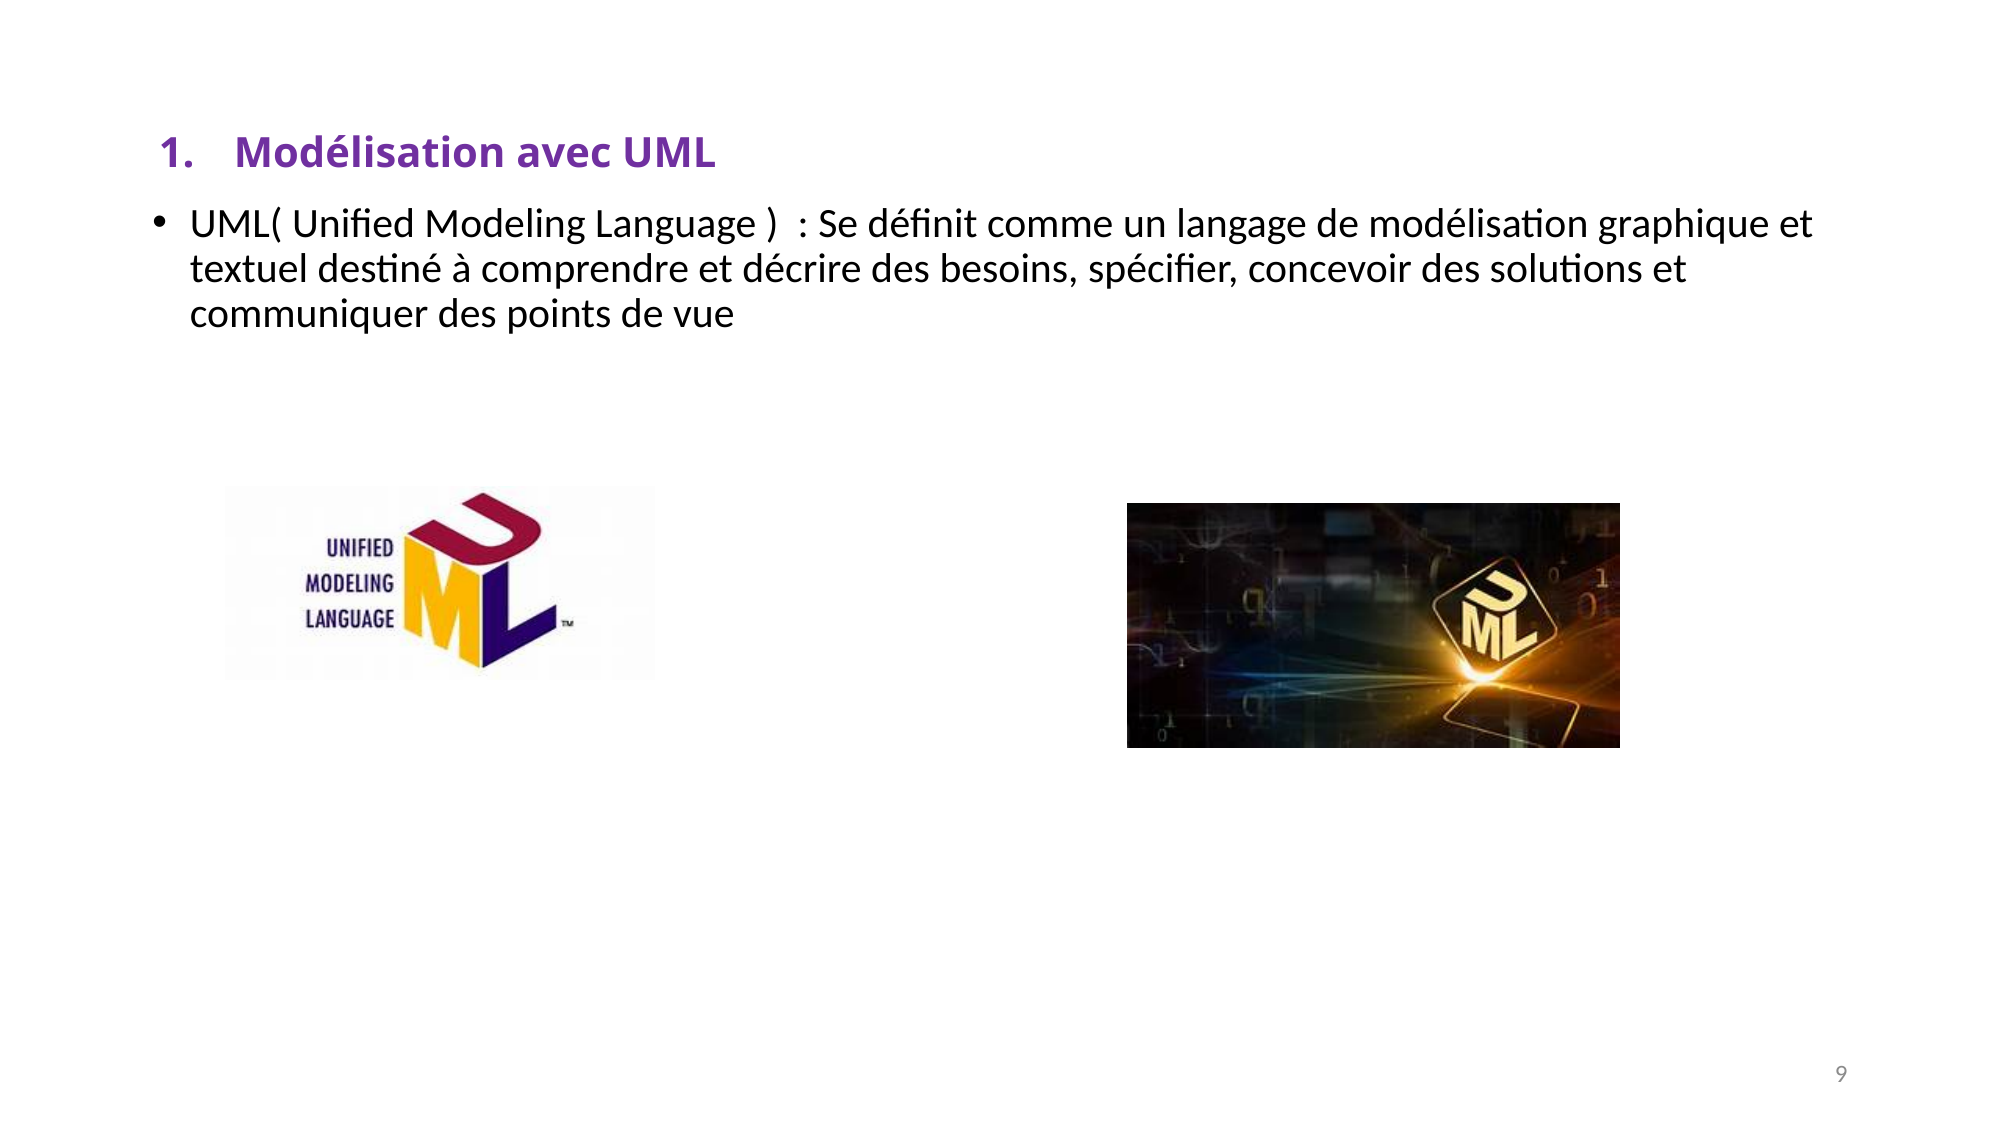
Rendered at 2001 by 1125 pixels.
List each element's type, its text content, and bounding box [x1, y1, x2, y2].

title Modélisation avec UML [143, 70, 1869, 288]
list UML( Unified Modeling Language ) : Se définit comme un langage de modélisation graphique et textuel destiné à comprendre et décrire des besoins, spécifier, concevoir des solutions et communiquer des points de vue [137, 193, 1863, 1014]
slide_number 9 [1412, 1042, 1863, 1103]
picture [1127, 503, 1620, 748]
picture [225, 486, 655, 681]
